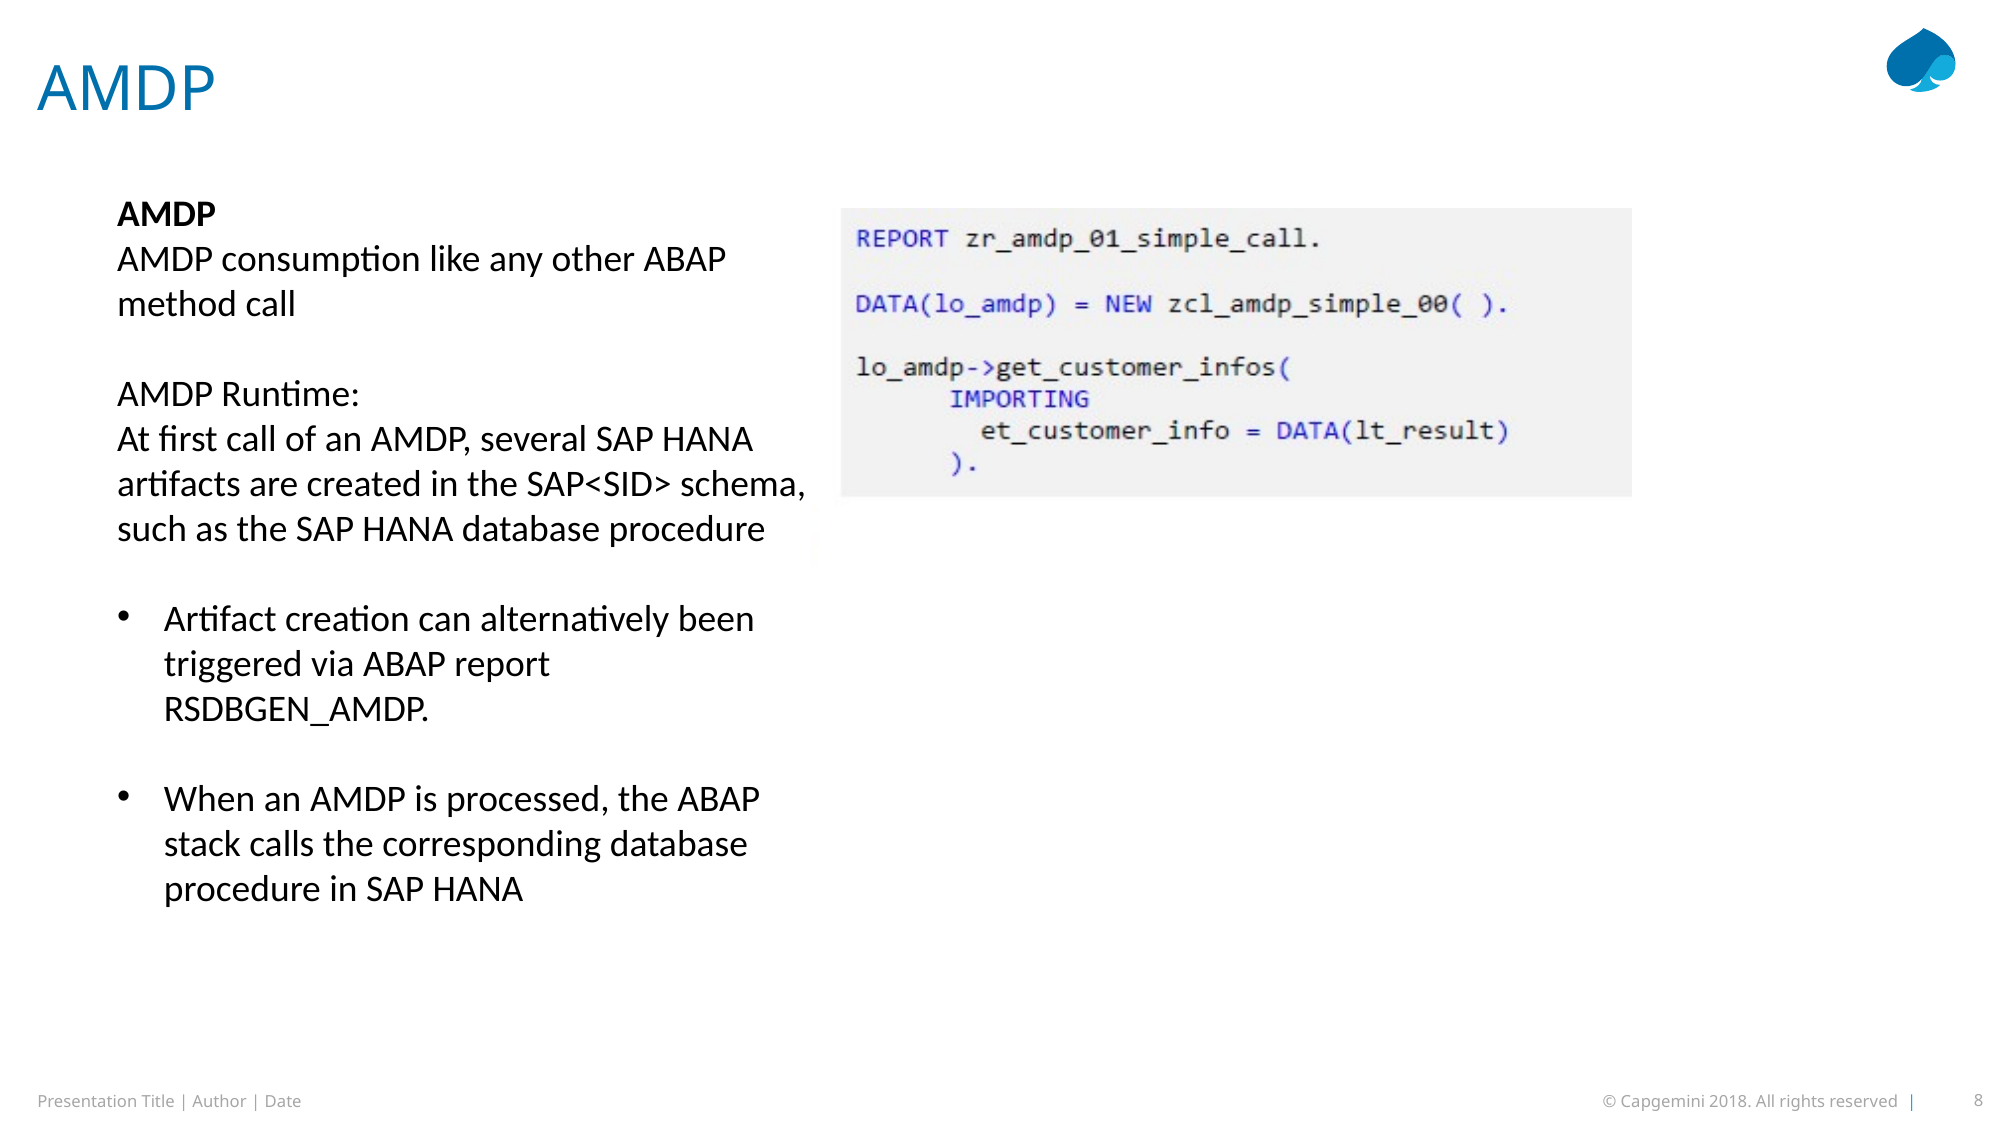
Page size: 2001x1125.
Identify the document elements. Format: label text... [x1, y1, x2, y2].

picture [810, 208, 1632, 930]
title AMDP [37, 0, 1863, 182]
text_box AMDP AMDP consumption like any other ABAP method call AMDP Runtime: At first call of an AMDP, several SAP HANA artifacts are created in the SAP<SID> schema, such as the SAP HANA database procedure Artifact creation can alternatively been triggered via ABAP report RSDBGEN_AMDP. When an AMDP is processed, the ABAP stack calls the corresponding database procedure in SAP HANA [102, 181, 835, 916]
